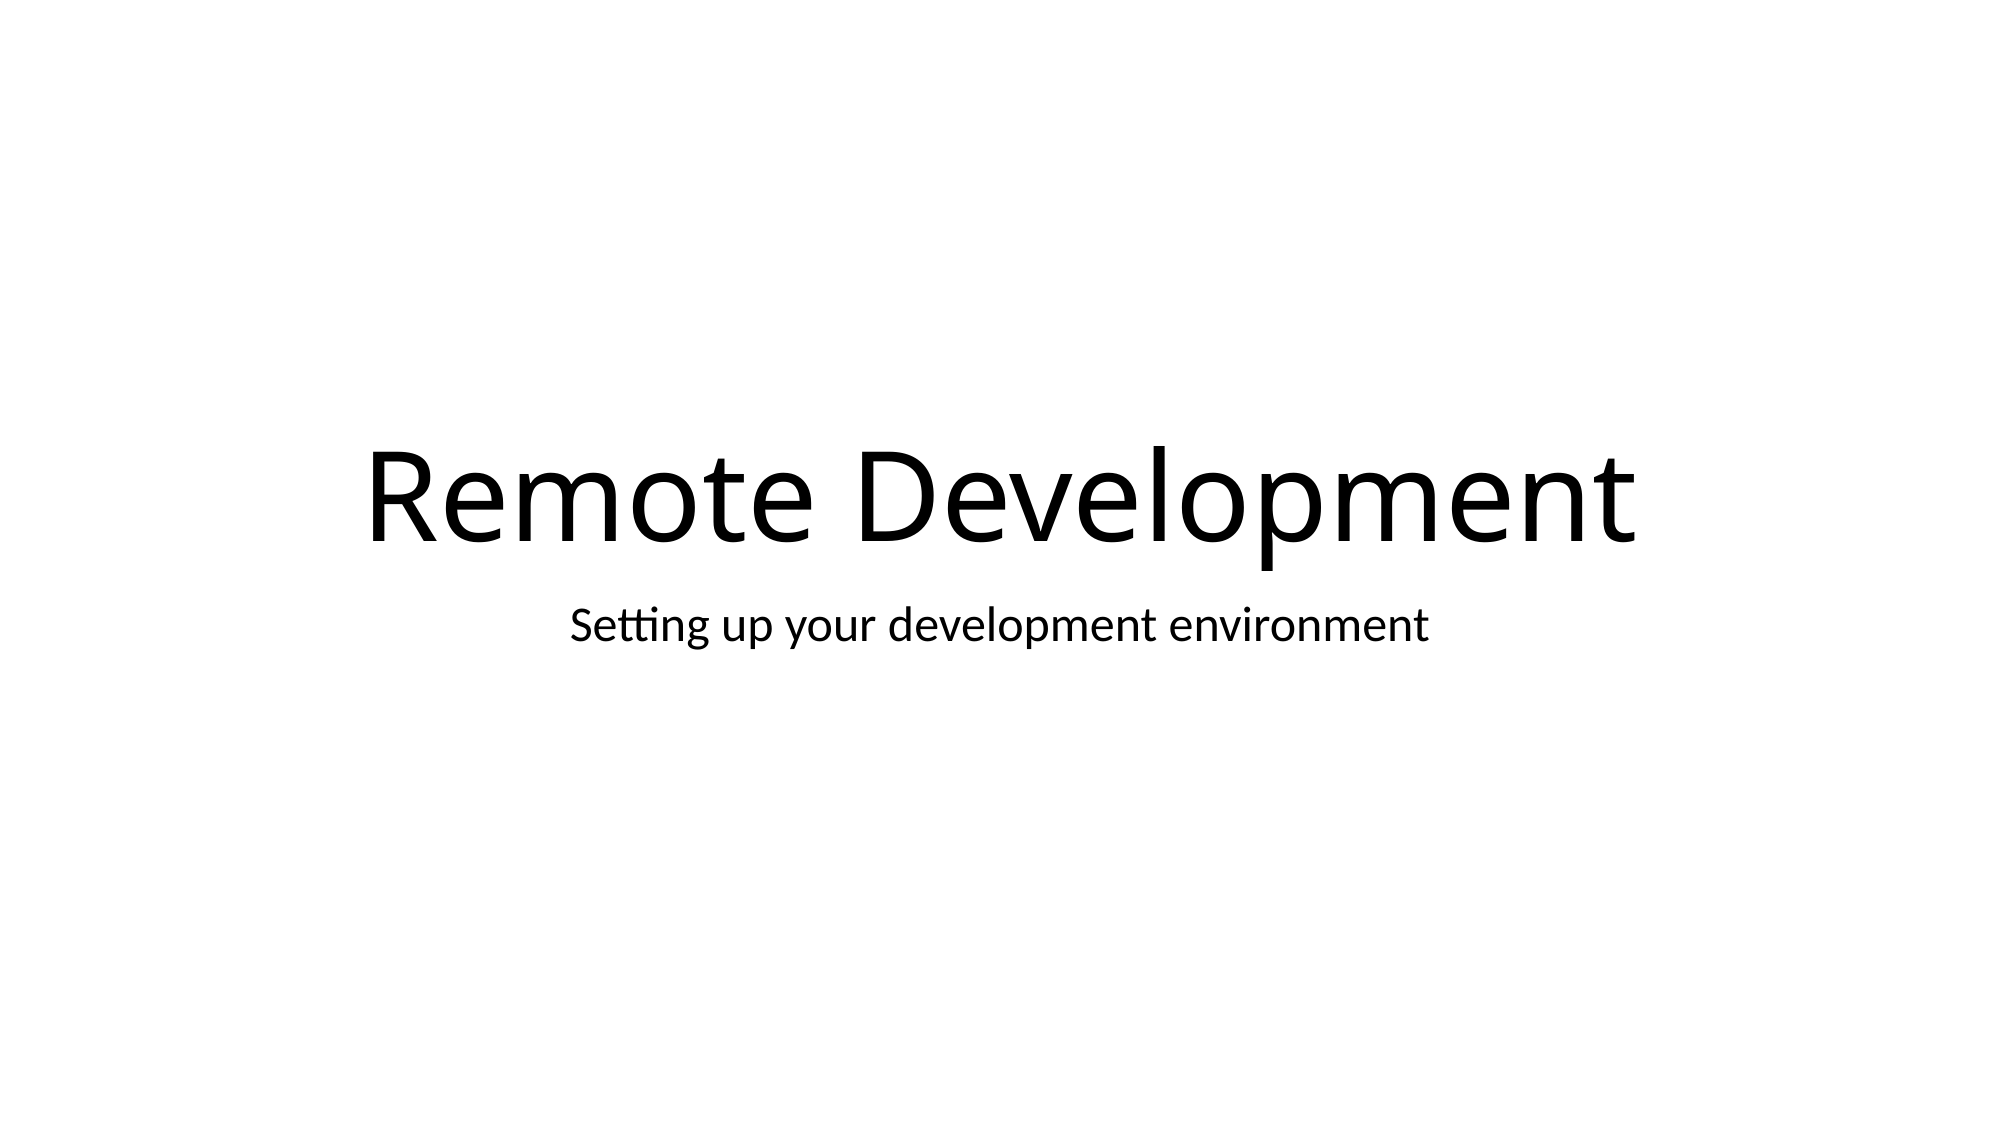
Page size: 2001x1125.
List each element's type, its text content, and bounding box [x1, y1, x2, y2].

title Remote Development [249, 184, 1750, 576]
subtitle Setting up your development environment [249, 590, 1750, 863]
